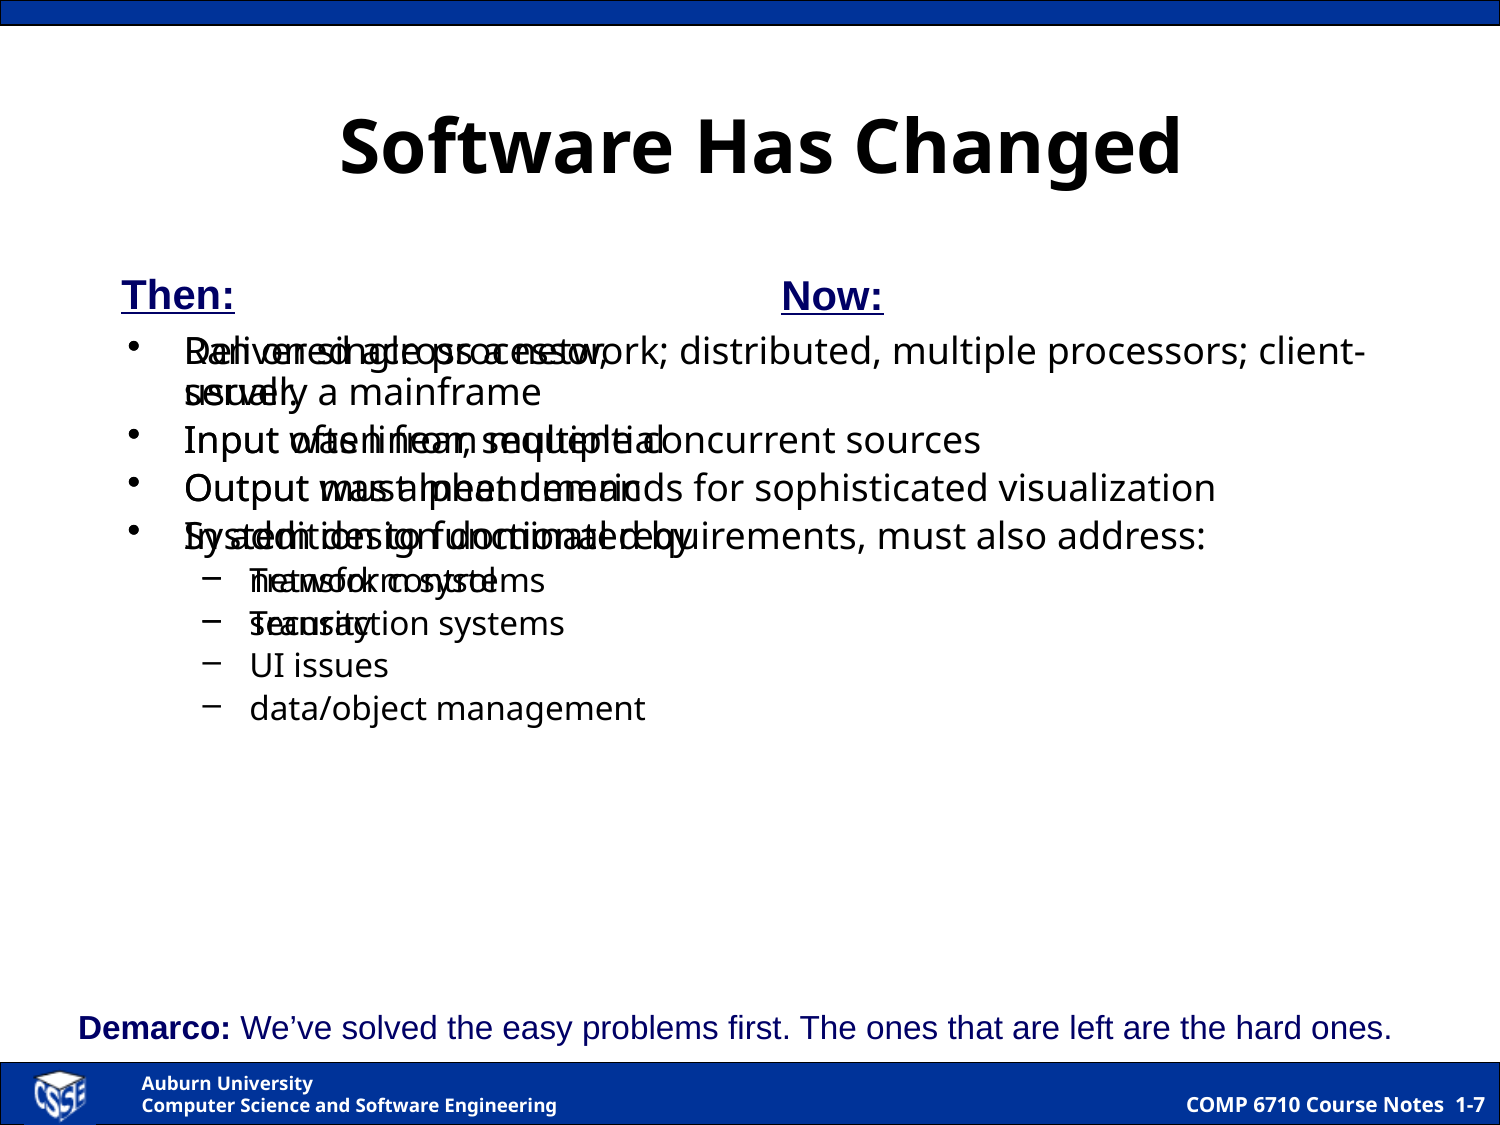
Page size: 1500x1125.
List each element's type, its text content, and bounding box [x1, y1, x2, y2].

text_box Demarco: We’ve solved the easy problems first. The ones that are left are the hard ones. [63, 999, 1410, 1054]
picture [24, 1066, 96, 1125]
title Software Has Changed [124, 49, 1400, 237]
text_box Then: [106, 260, 251, 326]
text_box Now: [766, 261, 899, 326]
list Delivered across a network; distributed, multiple processors; client-server. Input often from multiple concurrent sources Output must meet demands for sophisticated visualization In addition to functional requirements, must also address: network control security UI issues data/object management [112, 324, 1388, 999]
